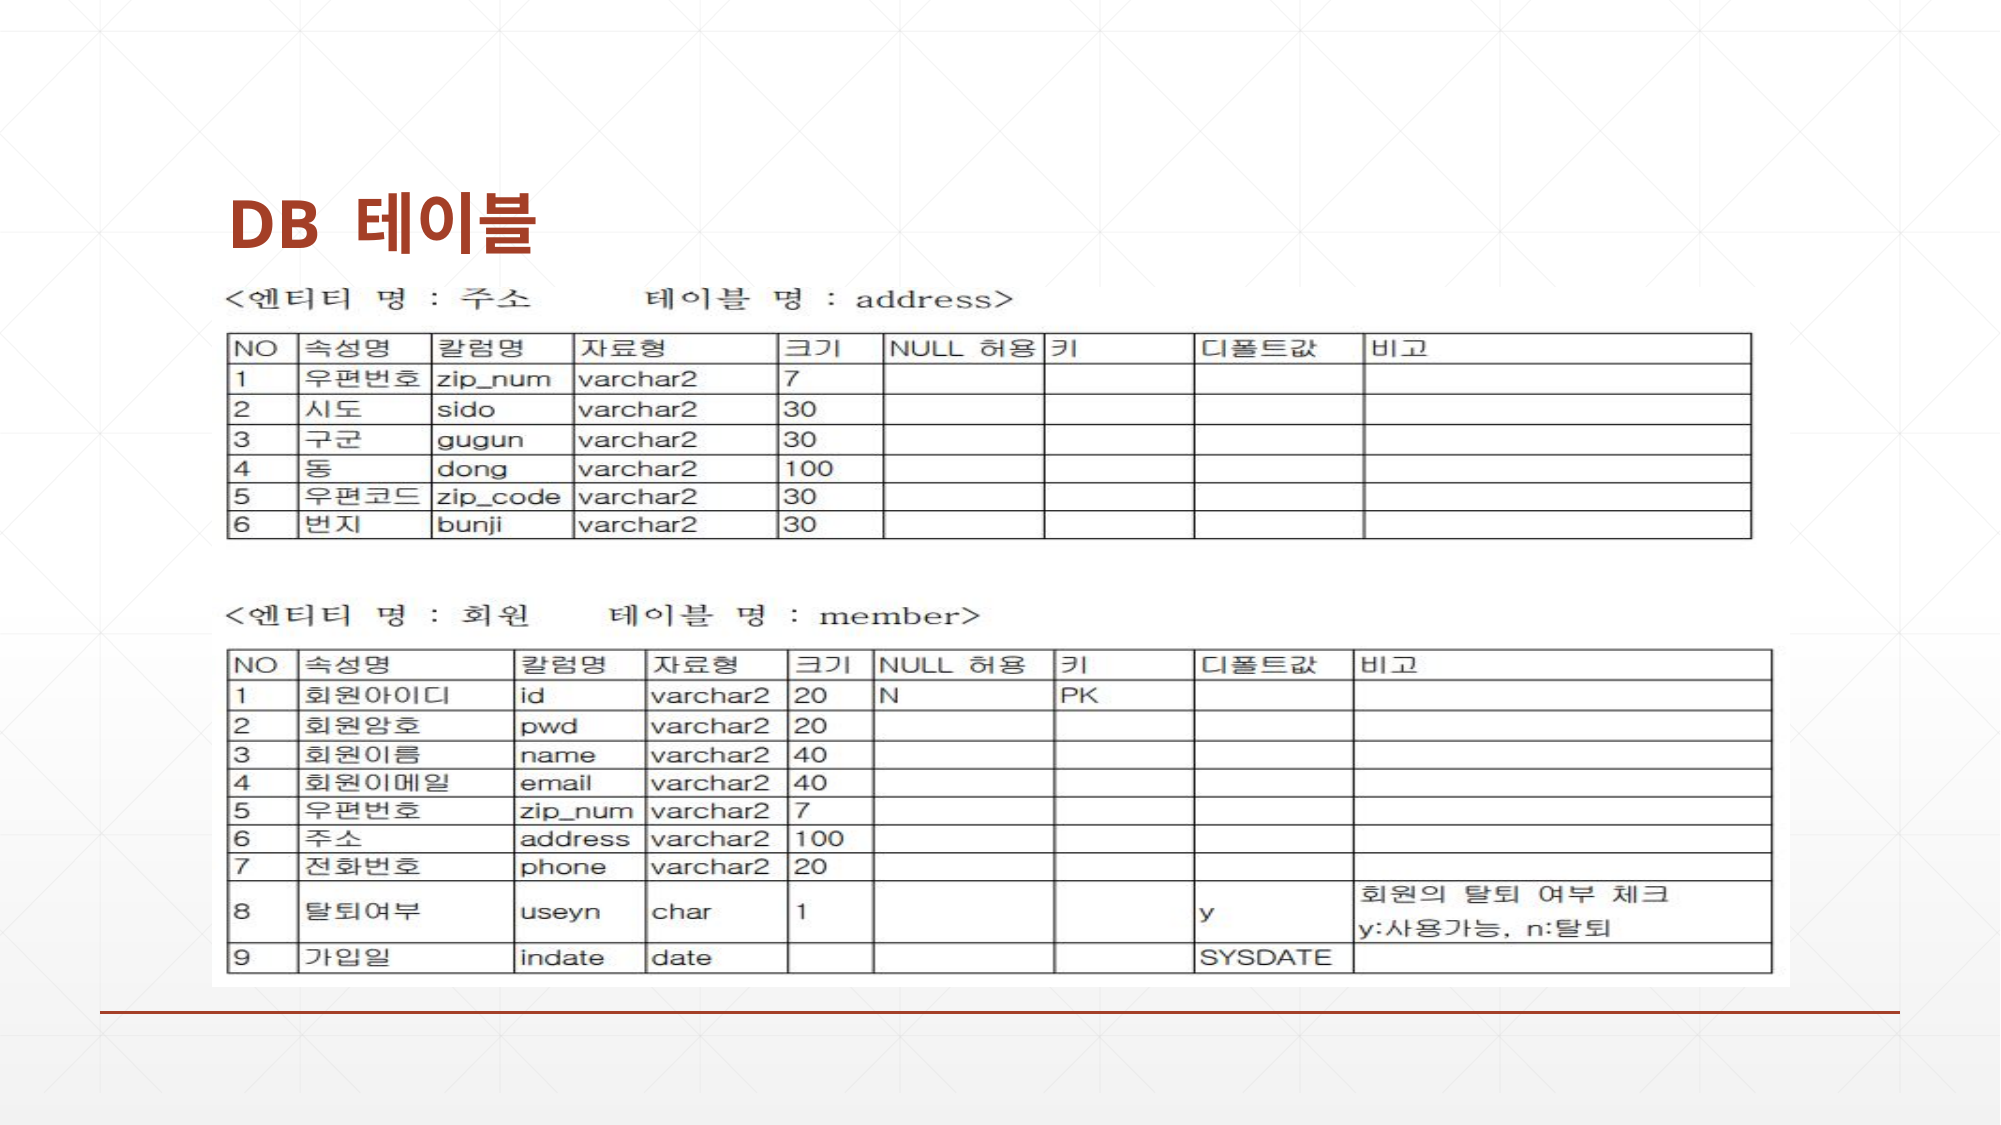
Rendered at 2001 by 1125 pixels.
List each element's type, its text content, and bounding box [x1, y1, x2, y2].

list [212, 287, 1790, 987]
title DB 테이블 [212, 82, 1788, 271]
